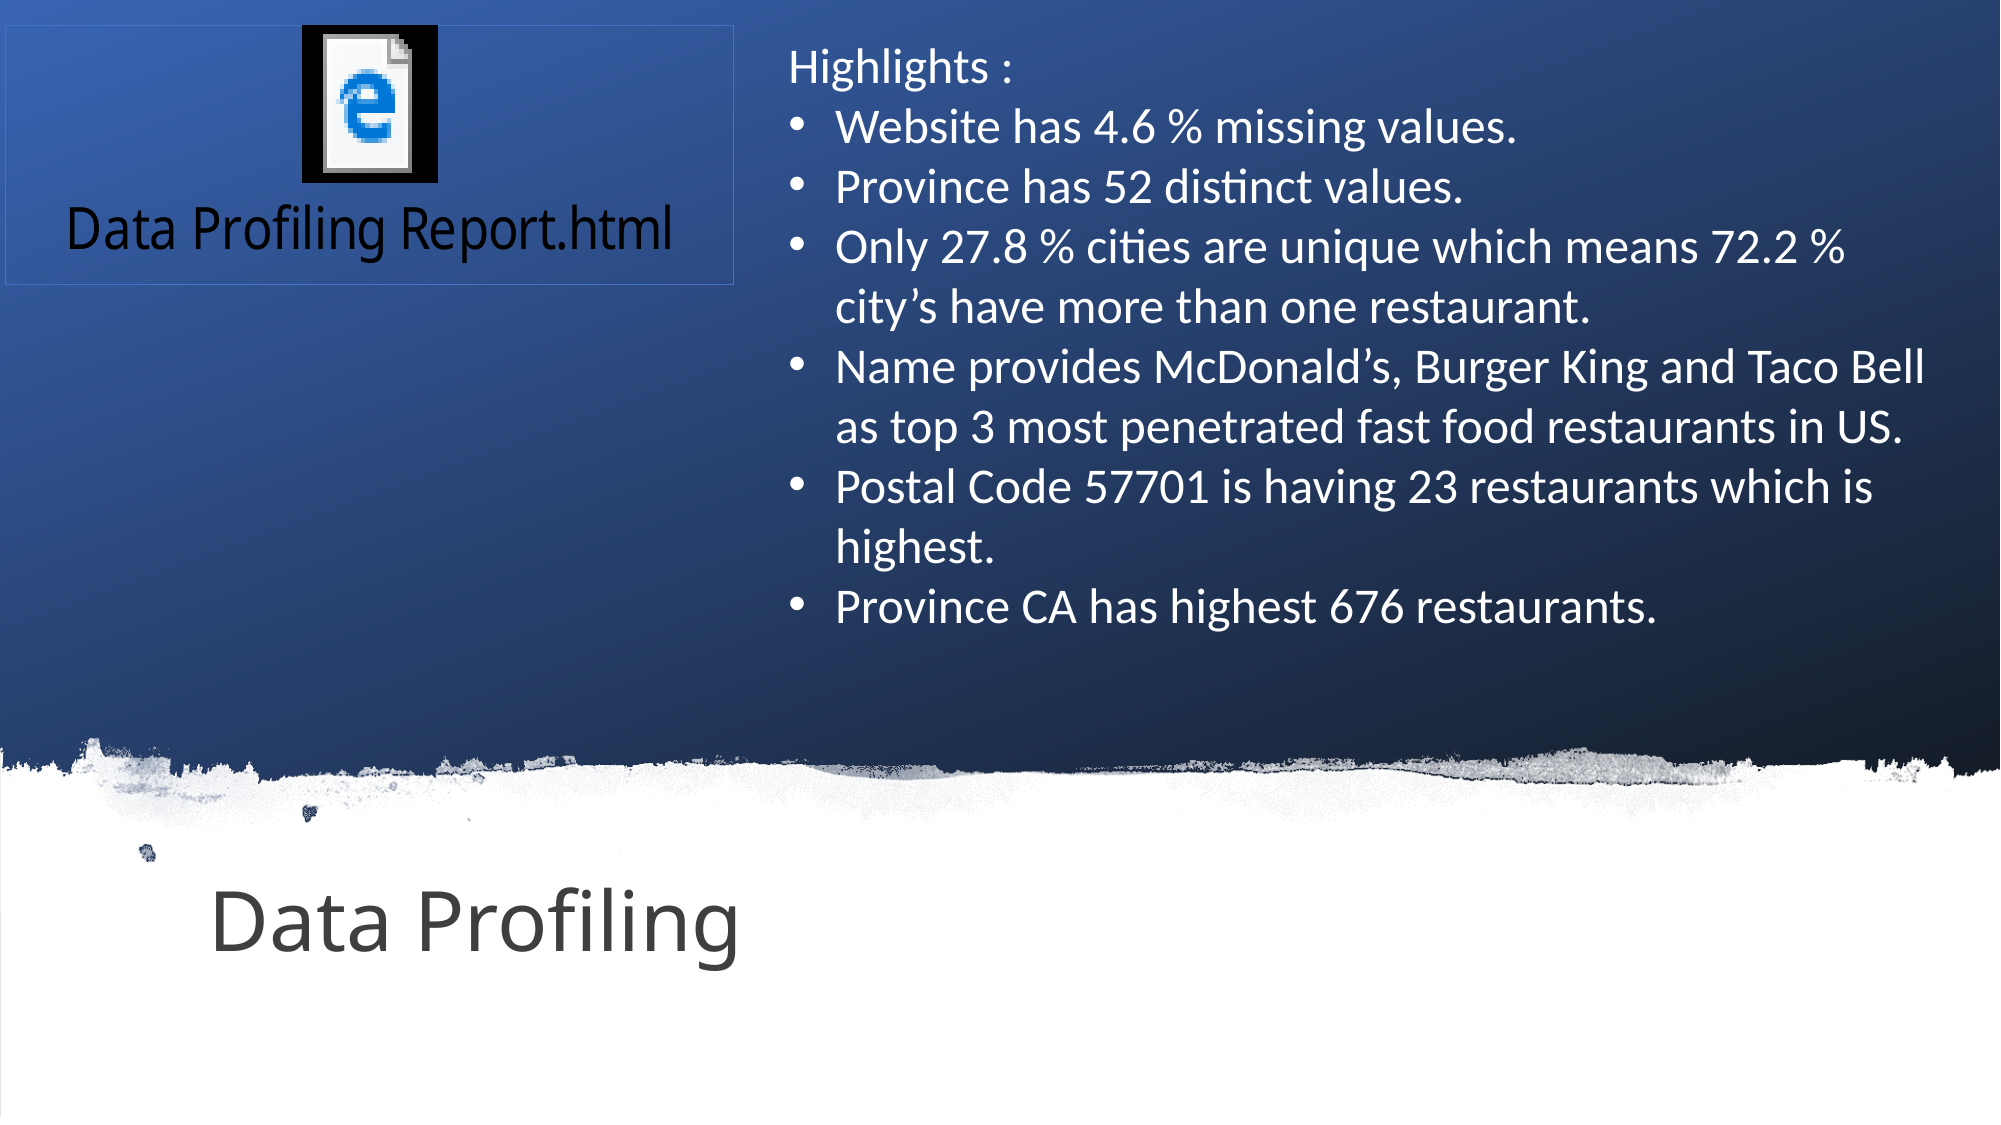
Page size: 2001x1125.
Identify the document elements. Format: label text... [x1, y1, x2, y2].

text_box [5, 25, 734, 285]
text_box Highlights : Website has 4.6 % missing values. Province has 52 distinct values. Only 27.8 % cities are unique which means 72.2 % city’s have more than one restaurant. Name provides McDonald’s, Burger King and Taco Bell as top 3 most penetrated fast food restaurants in US. Postal Code 57701 is having 23 restaurants which is highest. Province CA has highest 676 restaurants. [773, 25, 1961, 624]
text_box [0, 0, 2000, 624]
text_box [0, 624, 2000, 1125]
